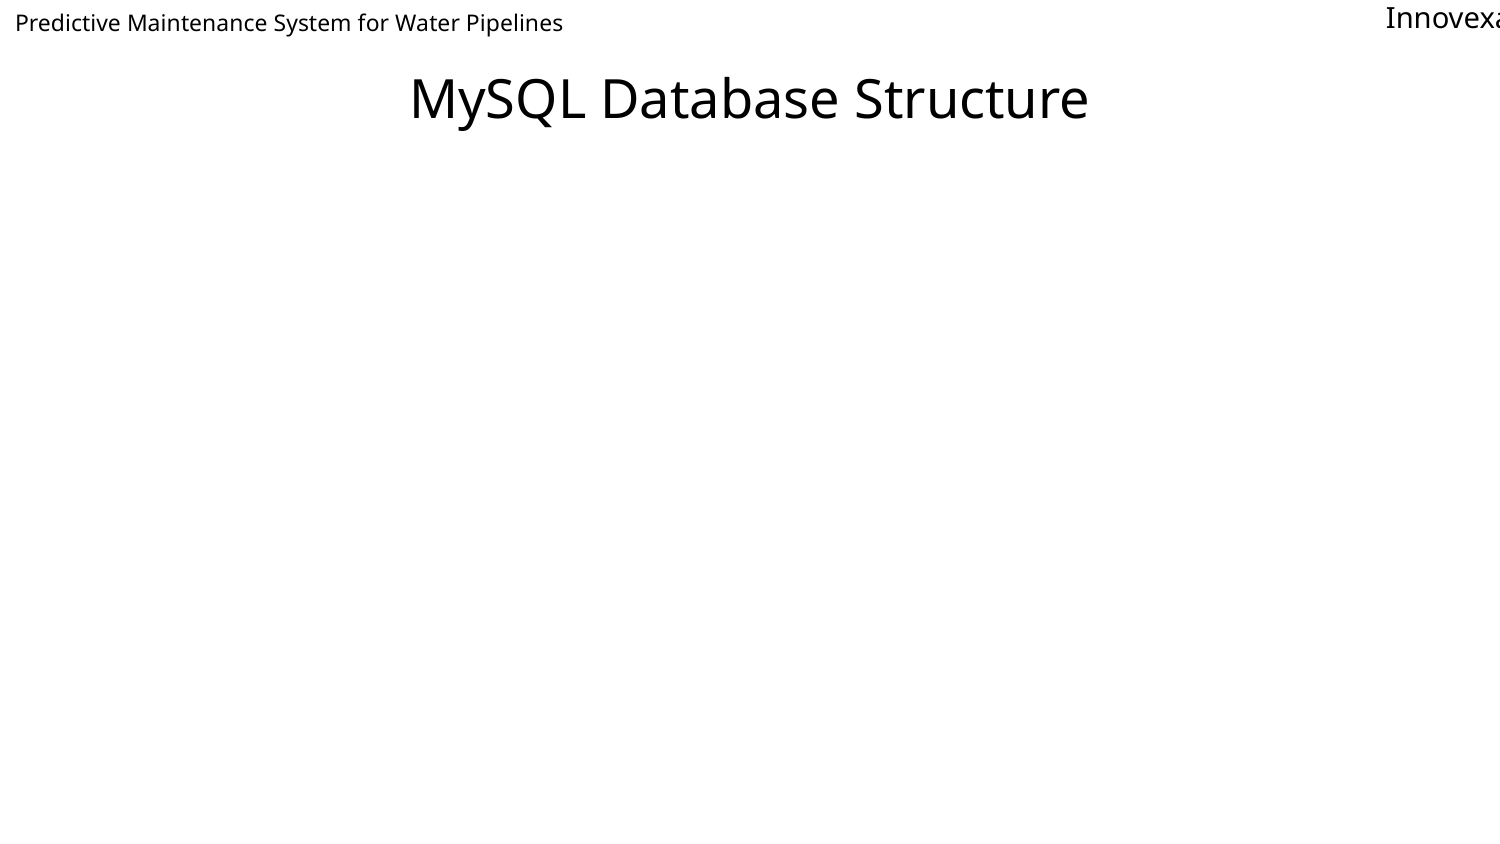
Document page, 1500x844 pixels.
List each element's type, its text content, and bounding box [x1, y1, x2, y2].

text_box Innovexa [1370, 5, 1500, 30]
text_box Predictive Maintenance System for Water Pipelines [0, 4, 629, 40]
title MySQL Database Structure [67, 49, 1433, 144]
